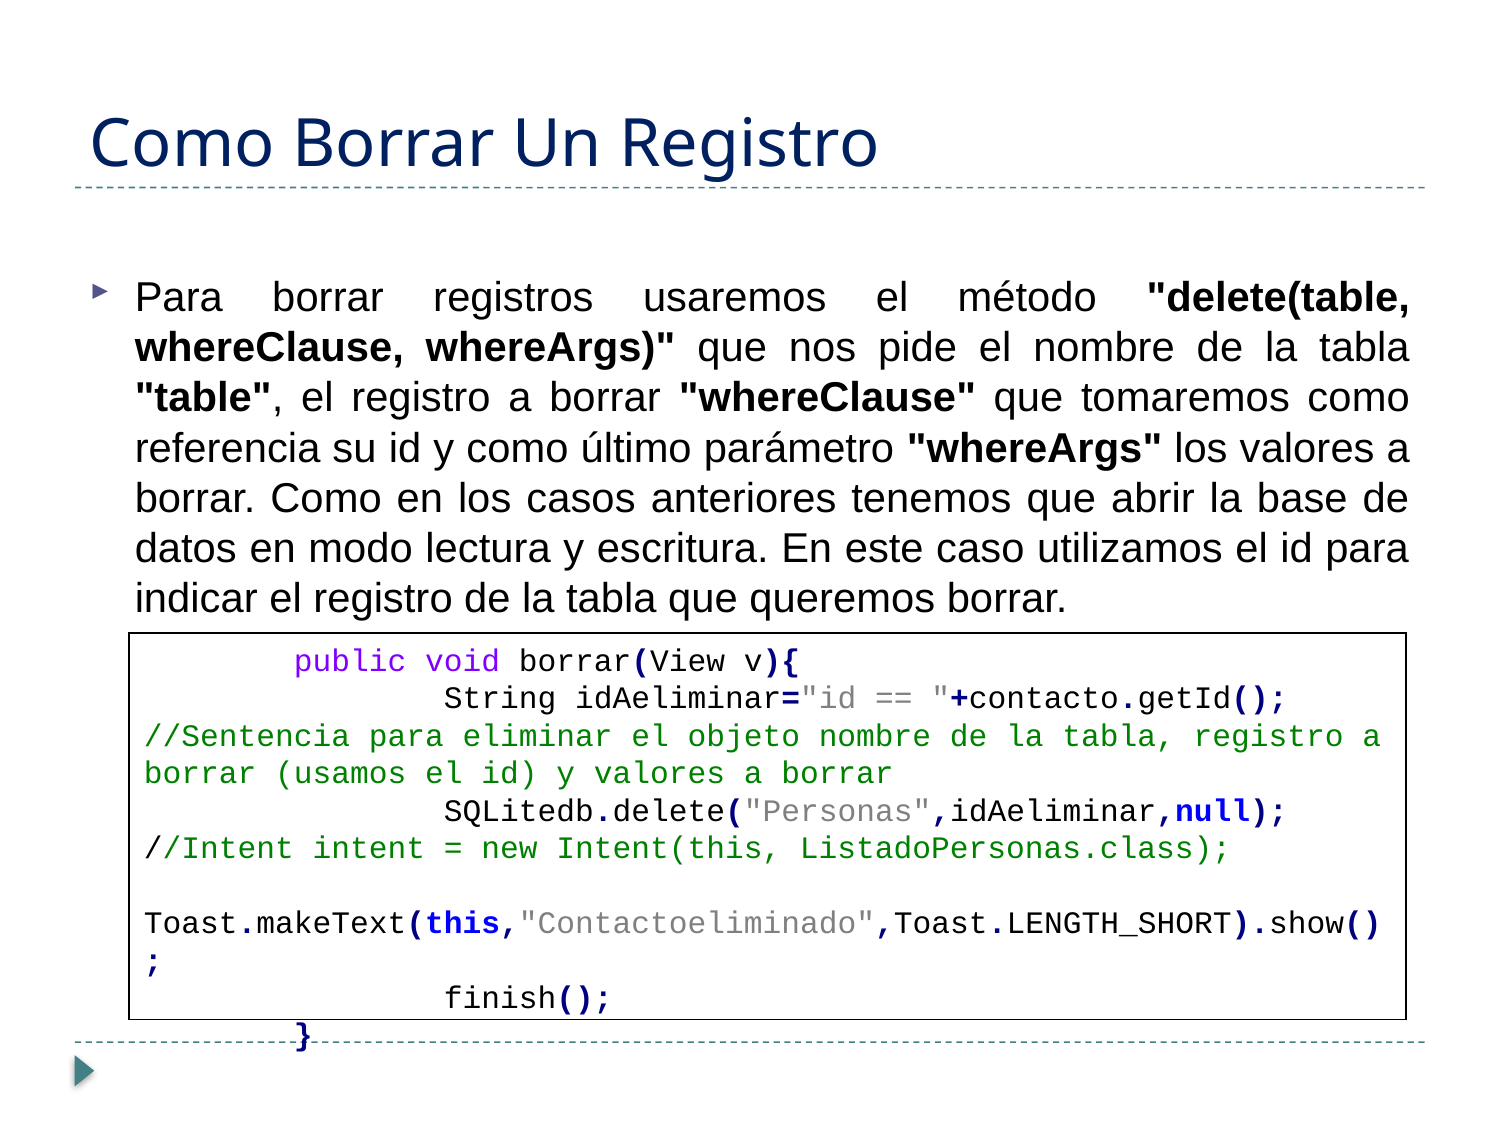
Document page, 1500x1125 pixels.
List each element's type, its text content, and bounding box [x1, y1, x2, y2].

list Para borrar registros usaremos el método "delete(table, whereClause, whereArgs)" que nos pide el nombre de la tabla "table", el registro a borrar "whereClause" que tomaremos como referencia su id y como último parámetro "whereArgs" los valores a borrar. Como en los casos anteriores tenemos que abrir la base de datos en modo lectura y escritura. En este caso utilizamos el id para indicar el registro de la tabla que queremos borrar. [75, 200, 1425, 645]
title Como Borrar Un Registro [75, 24, 1425, 188]
text_box public void borrar(View v){ String idAeliminar="id == "+contacto.getId(); //Sentencia para eliminar el objeto nombre de la tabla, registro a borrar (usamos el id) y valores a borrar SQLitedb.delete("Personas",idAeliminar,null); //Intent intent = new Intent(this, ListadoPersonas.class); Toast.makeText(this,"Contactoeliminado",Toast.LENGTH_SHORT).show(); finish(); } [128, 632, 1407, 1020]
